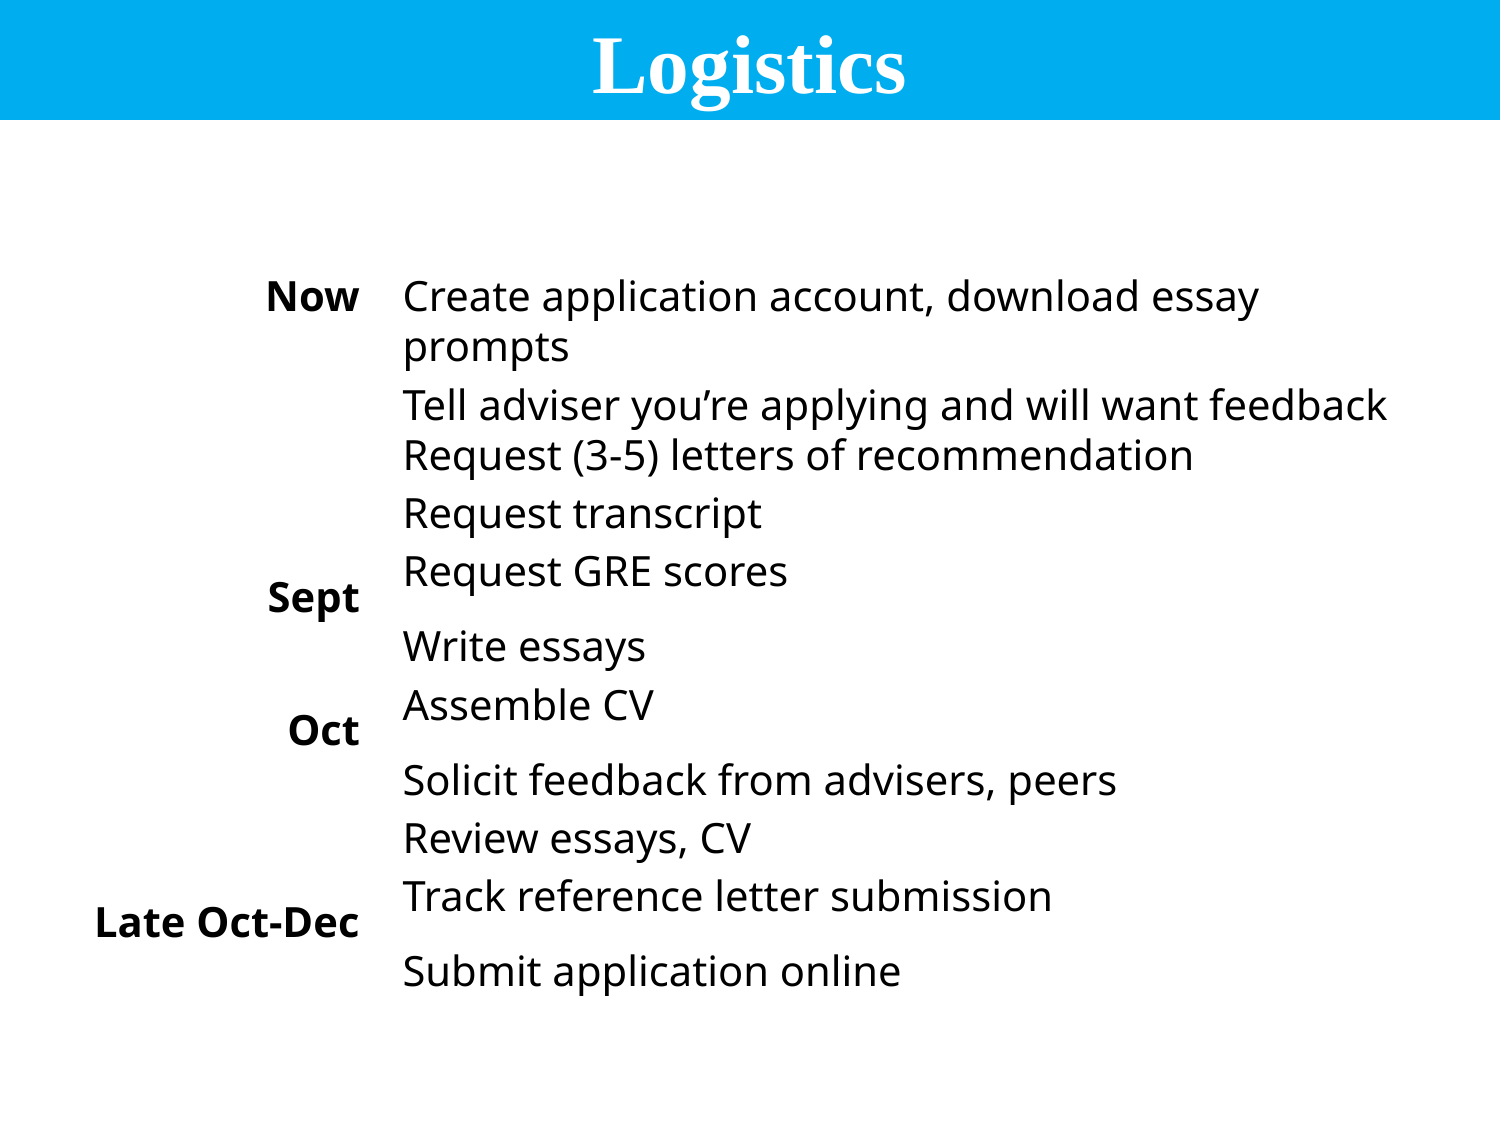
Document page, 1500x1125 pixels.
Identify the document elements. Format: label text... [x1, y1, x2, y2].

text_box Now Sept Oct Late Oct-Dec [74, 262, 375, 988]
title Logistics [0, 0, 1500, 120]
list Create application account, download essay prompts Tell adviser you’re applying and will want feedback Request (3-5) letters of recommendation Request transcript Request GRE scores Write essays Assemble CV Solicit feedback from advisers, peers Review essays, CV Track reference letter submission Submit application online [387, 262, 1413, 938]
